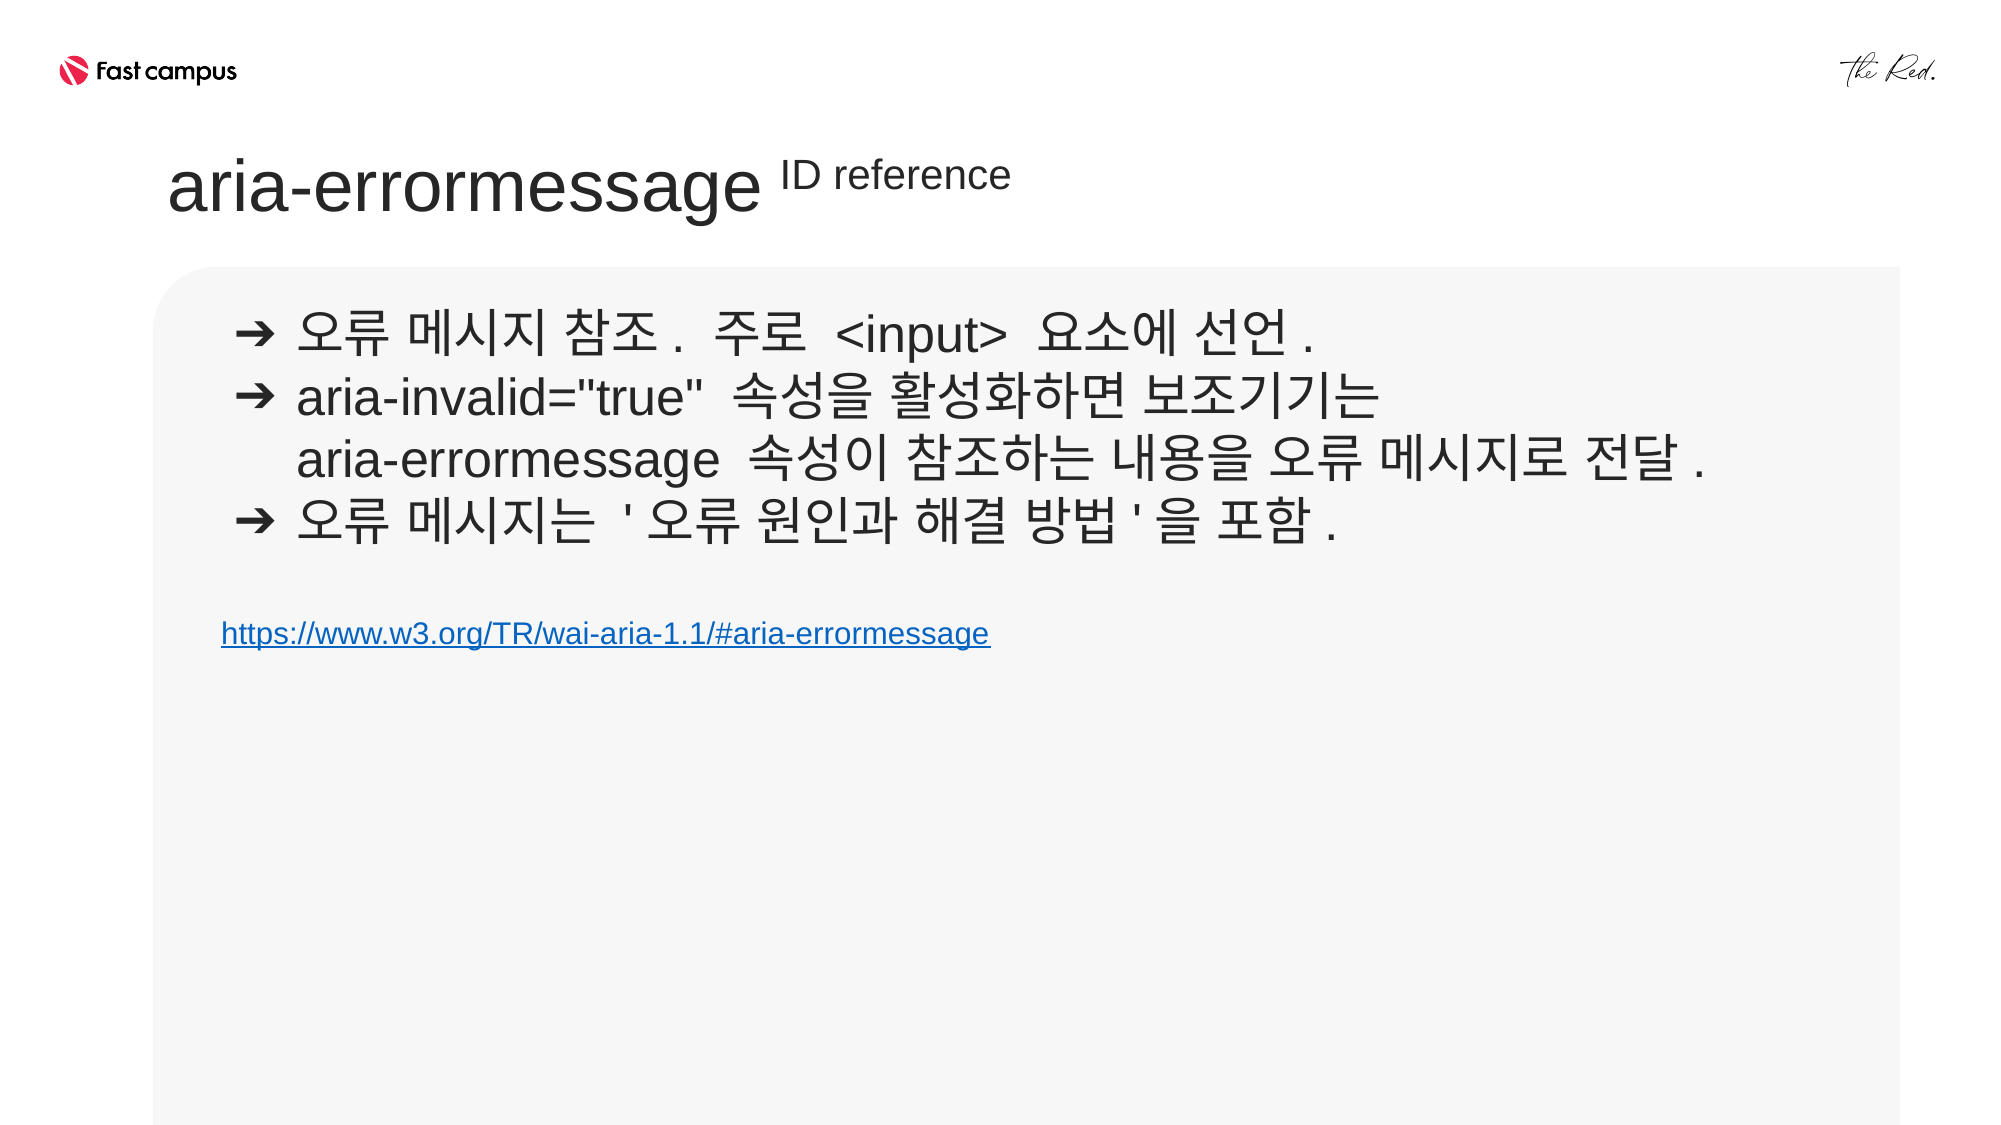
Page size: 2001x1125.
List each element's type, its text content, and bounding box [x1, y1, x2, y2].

picture [57, 53, 239, 88]
picture [1840, 52, 1935, 87]
list 오류 메시지 참조. 주로 <input> 요소에 선언. aria-invalid="true" 속성을 활성화하면 보조기기는 aria-errormessage 속성이 참조하는 내용을 오류 메시지로 전달. 오류 메시지는 '오류 원인과 해결 방법'을 포함. https://www.w3.org/TR/wai-aria-1.1/#aria-errormessage [206, 293, 1900, 488]
list aria-errormessage ID reference [153, 131, 2000, 232]
